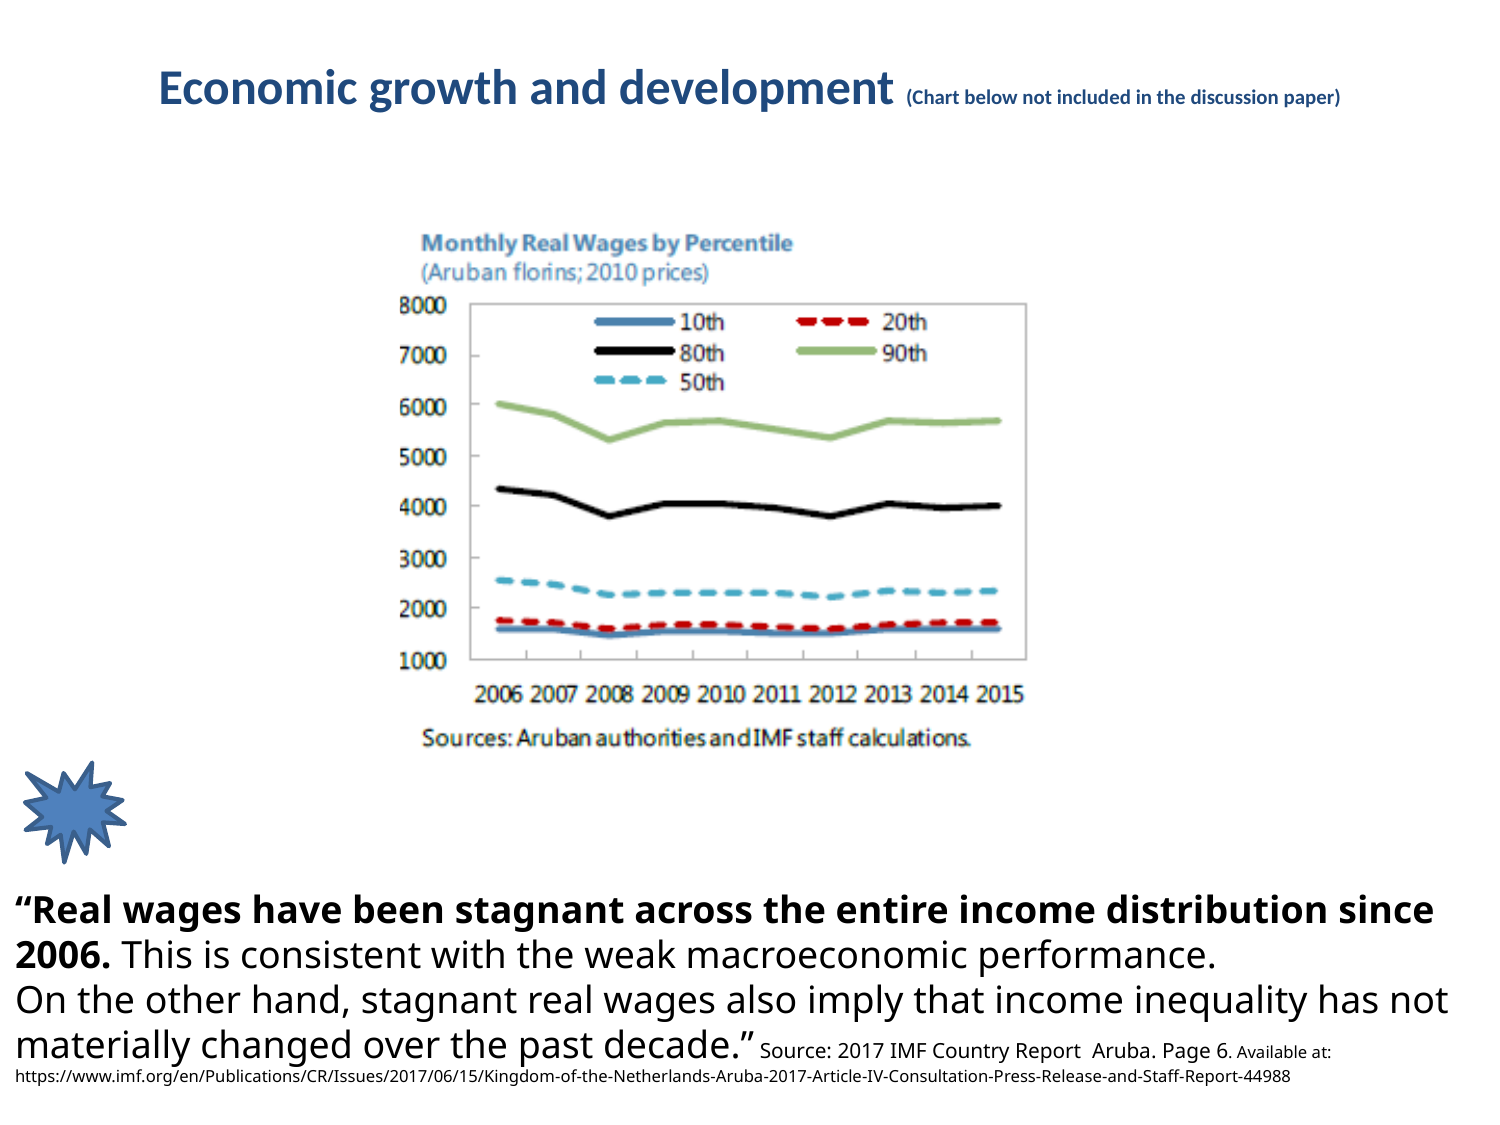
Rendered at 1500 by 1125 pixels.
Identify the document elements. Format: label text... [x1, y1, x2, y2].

text_box “Real wages have been stagnant across the entire income distribution since 2006. This is consistent with the weak macroeconomic performance. On the other hand, stagnant real wages also imply that income inequality has not materially changed over the past decade.” Source: 2017 IMF Country Report Aruba. Page 6. Available at: https://www.imf.org/en/Publications/CR/Issues/2017/06/15/Kingdom-of-the-Netherlands-Aruba-2017-Article-IV-Consultation-Press-Release-and-Staff-Report-44988 [0, 878, 1500, 1094]
picture [399, 212, 1138, 813]
text_box [22, 760, 127, 865]
title Economic growth and development (Chart below not included in the discussion paper) [75, 45, 1425, 125]
